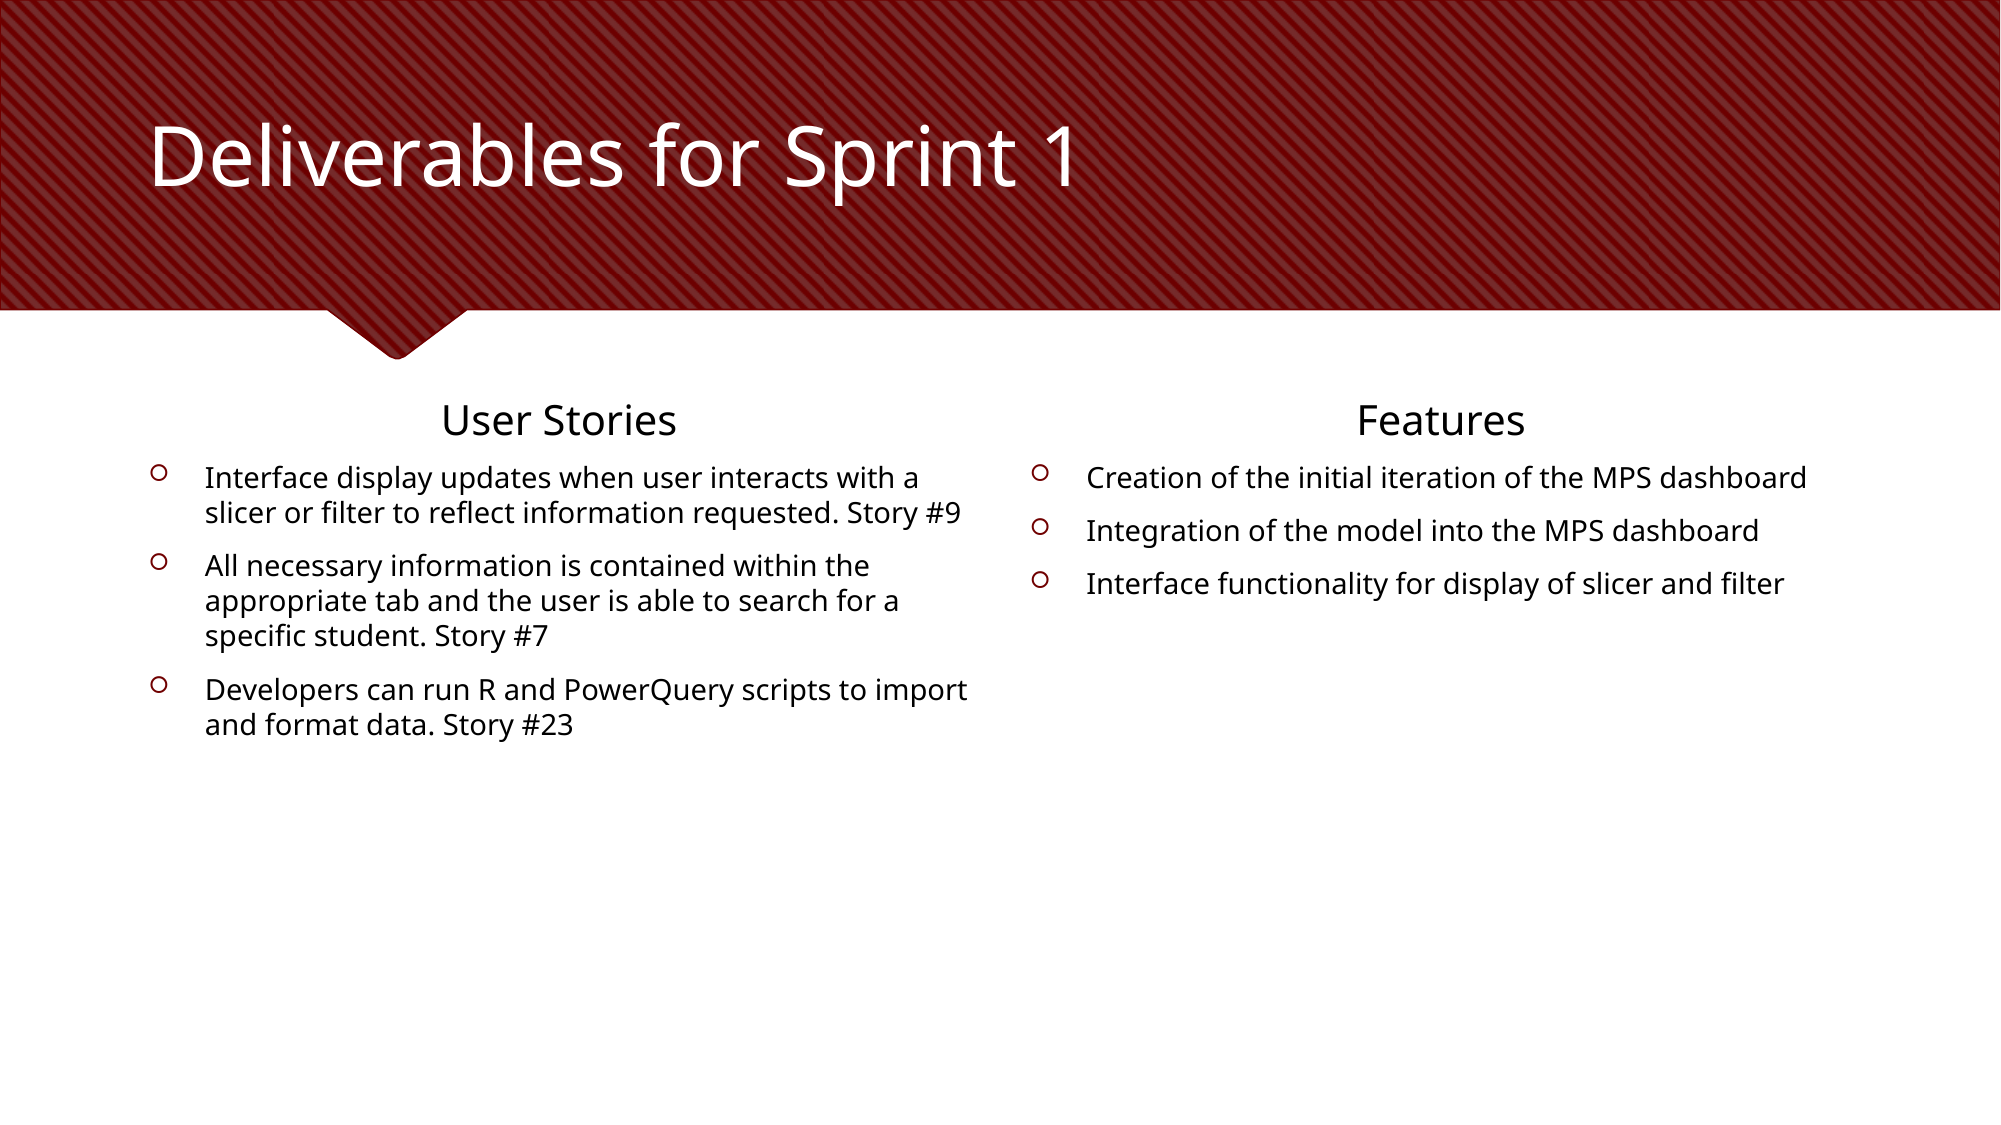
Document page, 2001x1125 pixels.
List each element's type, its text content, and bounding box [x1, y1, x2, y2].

list Creation of the initial iteration of the MPS dashboard Integration of the model into the MPS dashboard Interface functionality for display of slicer and filter [1014, 451, 1868, 962]
title Deliverables for Sprint 1 [132, 73, 1868, 233]
list Interface display updates when user interacts with a slicer or filter to reflect information requested. Story #9 All necessary information is contained within the appropriate tab and the user is able to search for a specific student. Story #7 Developers can run R and PowerQuery scripts to import and format data. Story #23 [133, 451, 985, 962]
list Features [1014, 356, 1868, 451]
list User Stories [133, 356, 985, 451]
